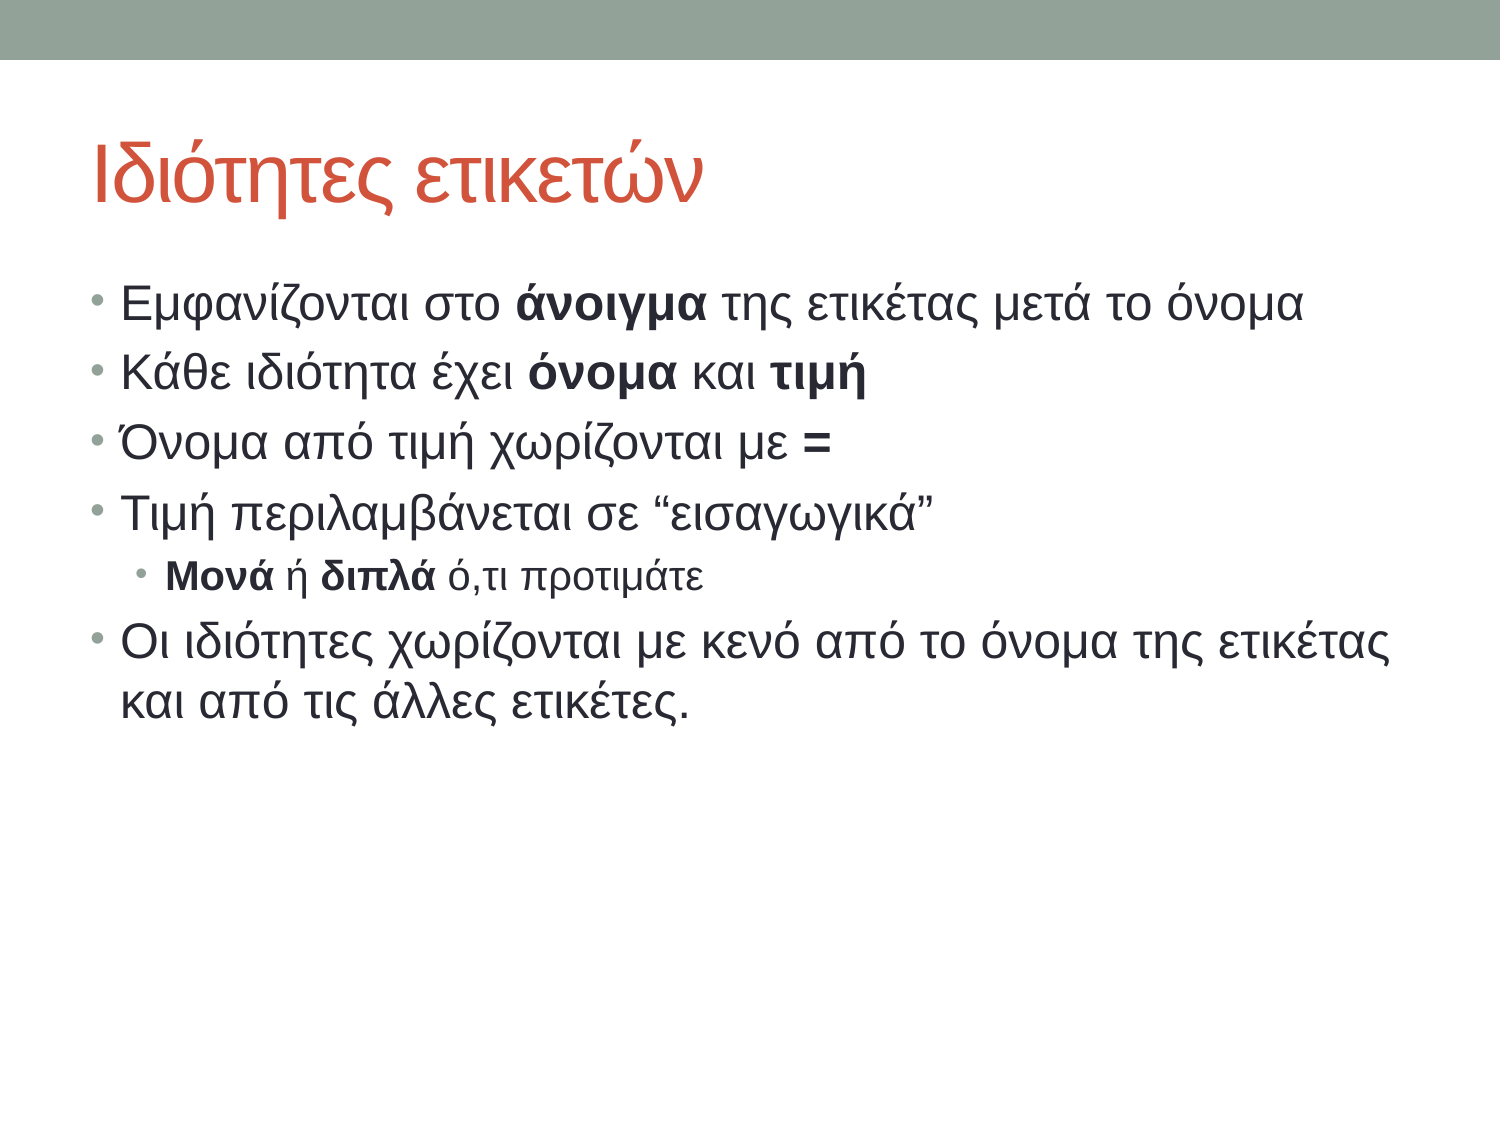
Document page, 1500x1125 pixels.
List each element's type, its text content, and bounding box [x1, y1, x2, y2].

list Εμφανίζονται στο άνοιγμα της ετικέτας μετά το όνομα Κάθε ιδιότητα έχει όνομα και τιμή Όνομα από τιμή χωρίζονται με = Τιμή περιλαμβάνεται σε “εισαγωγικά” Μονά ή διπλά ό,τι προτιμάτε Οι ιδιότητες χωρίζονται με κενό από το όνομα της ετικέτας και από τις άλλες ετικέτες. [75, 262, 1425, 764]
title Ιδιότητες ετικετών [75, 87, 1425, 250]
